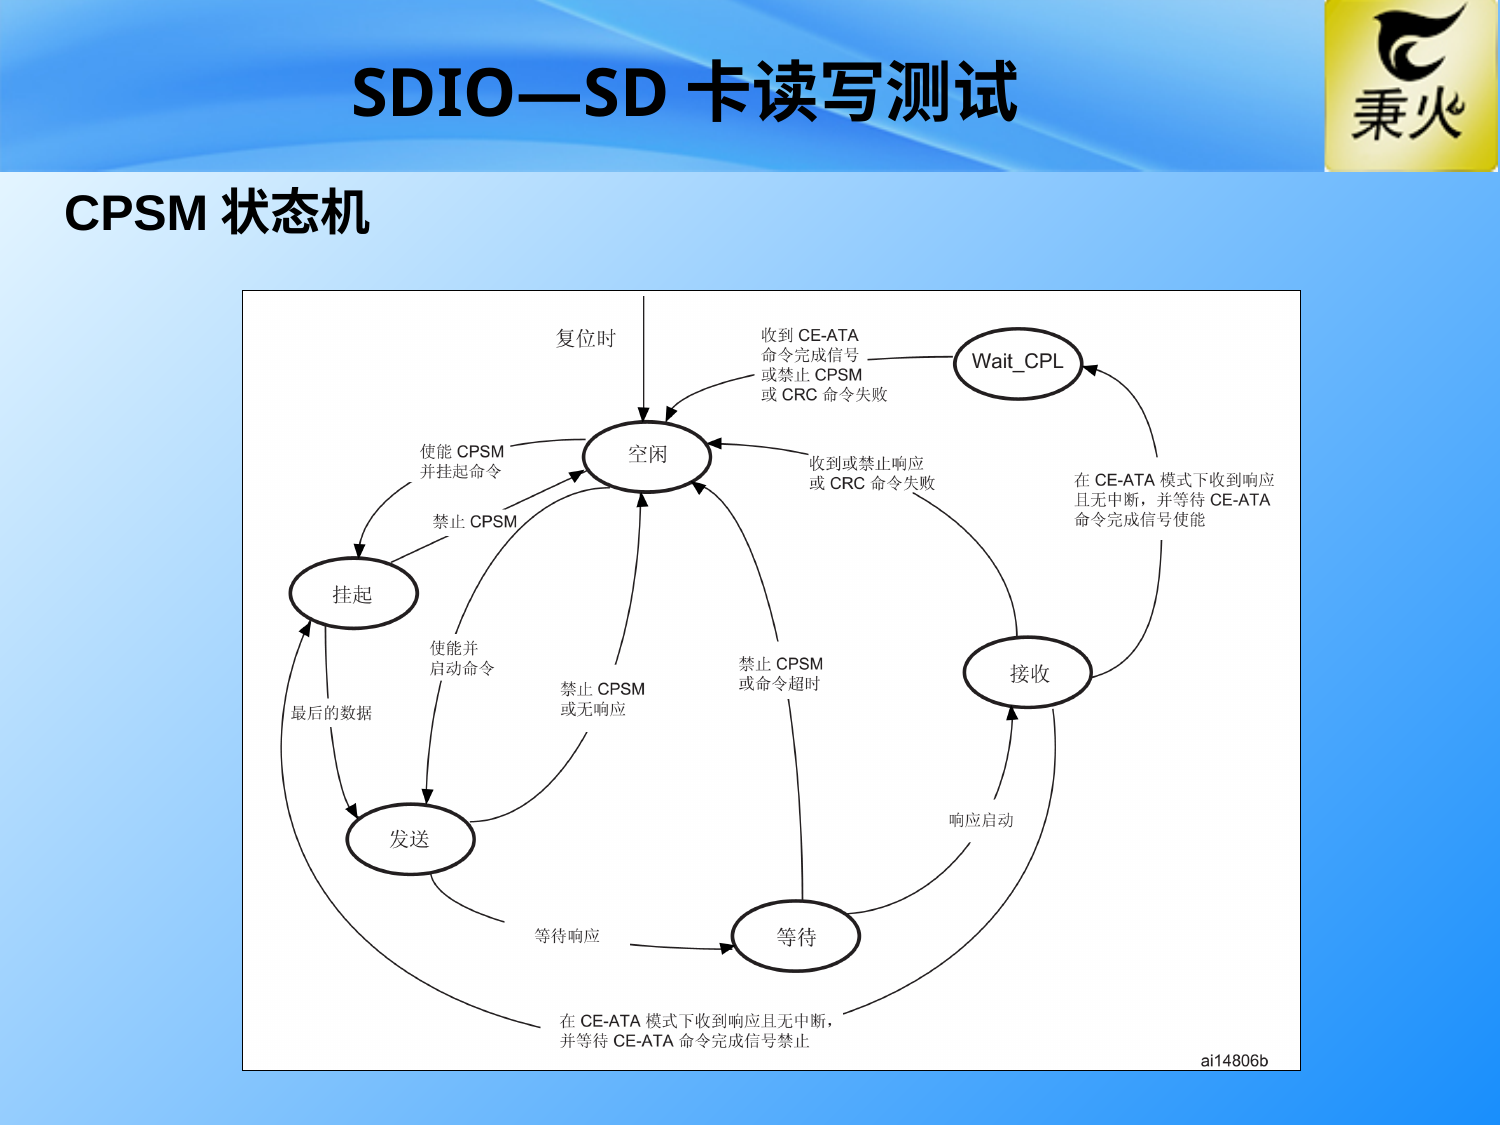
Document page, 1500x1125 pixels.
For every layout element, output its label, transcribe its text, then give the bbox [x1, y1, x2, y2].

picture [0, 0, 1498, 172]
picture [241, 290, 1301, 1071]
text_box CPSM状态机 [49, 180, 386, 248]
